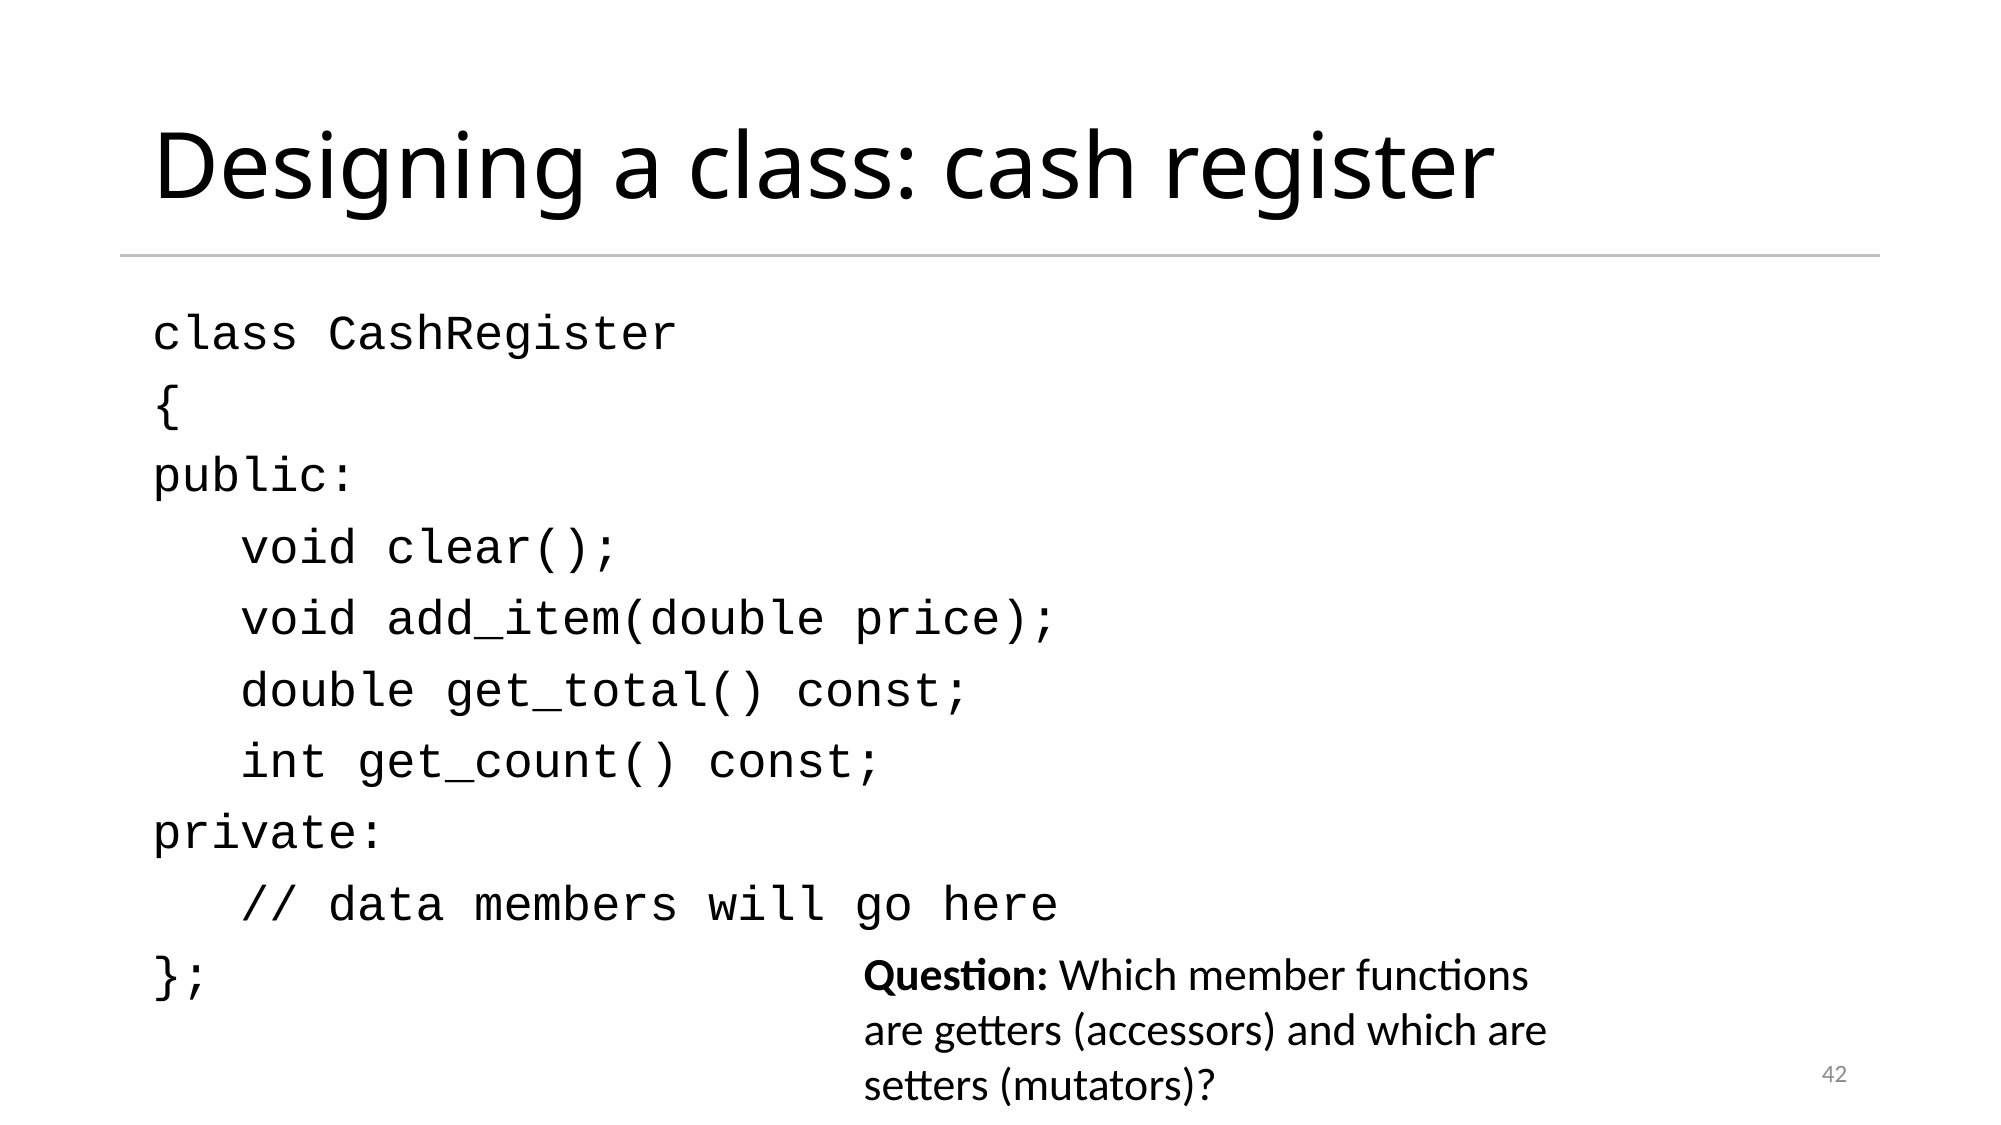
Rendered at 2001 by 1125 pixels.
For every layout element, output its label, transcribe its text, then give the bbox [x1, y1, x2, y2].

title Designing a class: cash register [137, 59, 1863, 278]
slide_number 42 [1614, 1042, 1863, 1103]
text_box Question: Which member functions are getters (accessors) and which are setters (mutators)? [849, 937, 1614, 1117]
list class CashRegister { public: void clear(); void add_item(double price); double get_total() const; int get_count() const; private: // data members will go here }; [137, 299, 1863, 1014]
